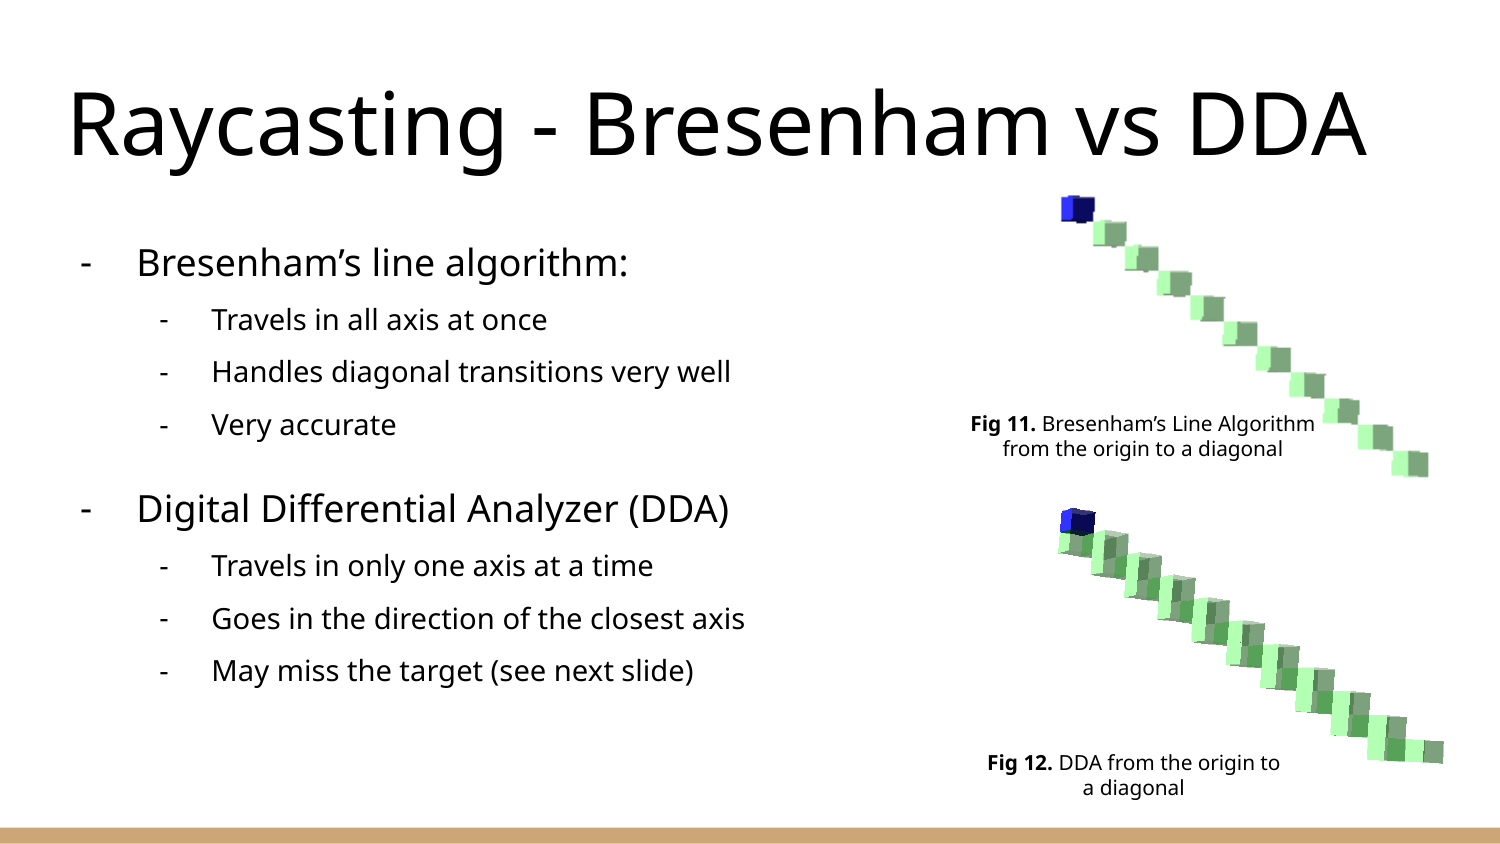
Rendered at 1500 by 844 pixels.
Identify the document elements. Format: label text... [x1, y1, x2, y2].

title Raycasting - Bresenham vs DDA [51, 51, 1449, 189]
text_box Fig 11. Bresenham’s Line Algorithm from the origin to a diagonal [939, 395, 1041, 476]
text_box Fig 12. DDA from the origin to a diagonal [971, 734, 1296, 815]
picture [1047, 177, 1453, 775]
list Bresenham’s line algorithm: Travels in all axis at once Handles diagonal transitions very well Very accurate Digital Differential Analyzer (DDA) Travels in only one axis at a time Goes in the direction of the closest axis May miss the target (see next slide) [46, 201, 875, 816]
